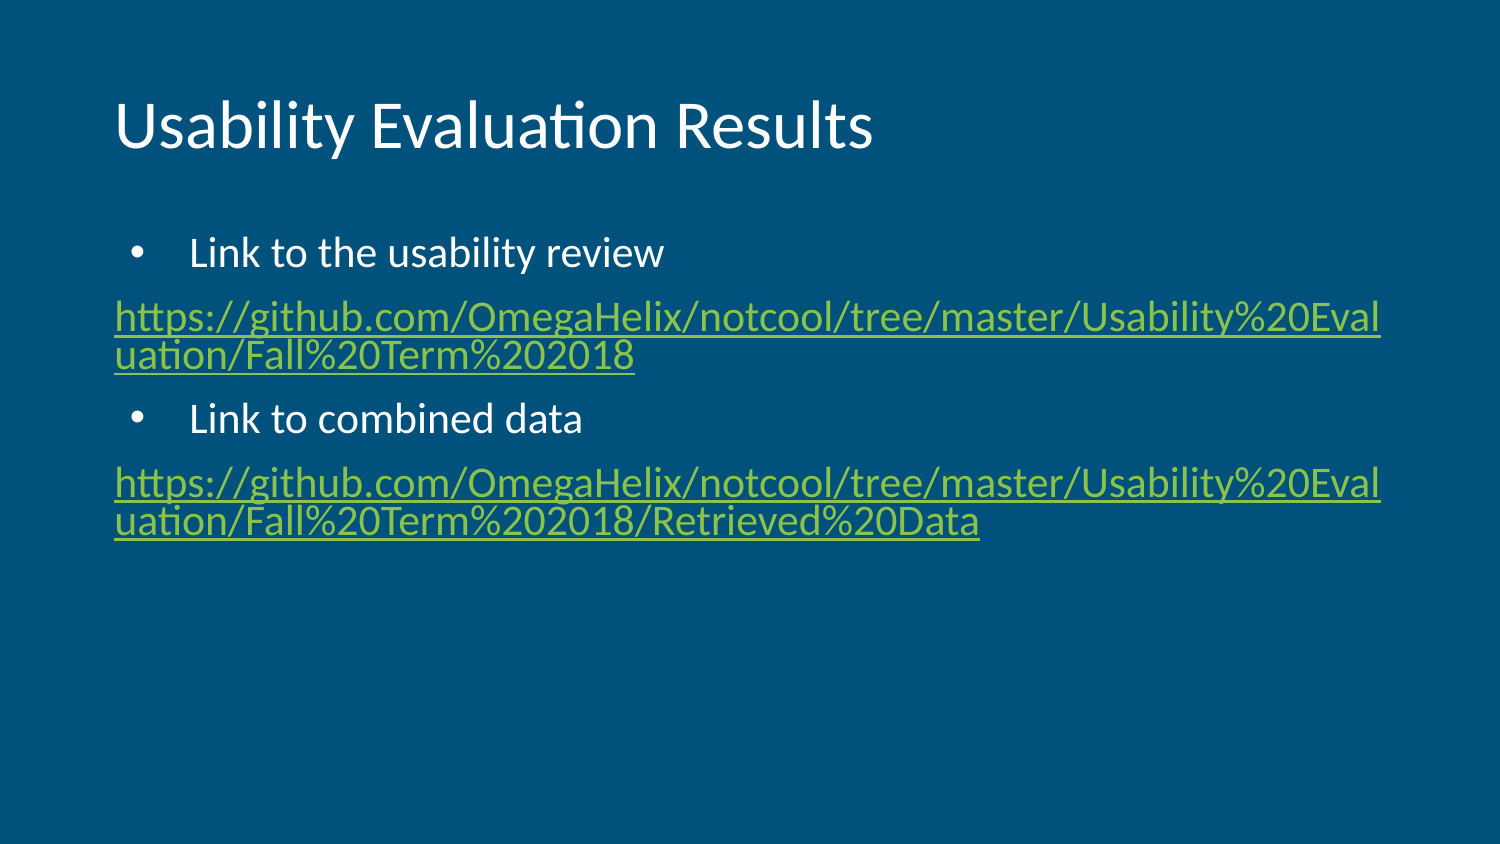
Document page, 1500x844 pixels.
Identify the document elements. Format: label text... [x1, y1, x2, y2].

list Link to the usability review https://github.com/OmegaHelix/notcool/tree/master/Usability%20Evaluation/Fall%20Term%202018 Link to combined data https://github.com/OmegaHelix/notcool/tree/master/Usability%20Evaluation/Fall%20Term%202018/Retrieved%20Data [103, 224, 1397, 760]
title Usability Evaluation Results [103, 44, 1397, 208]
